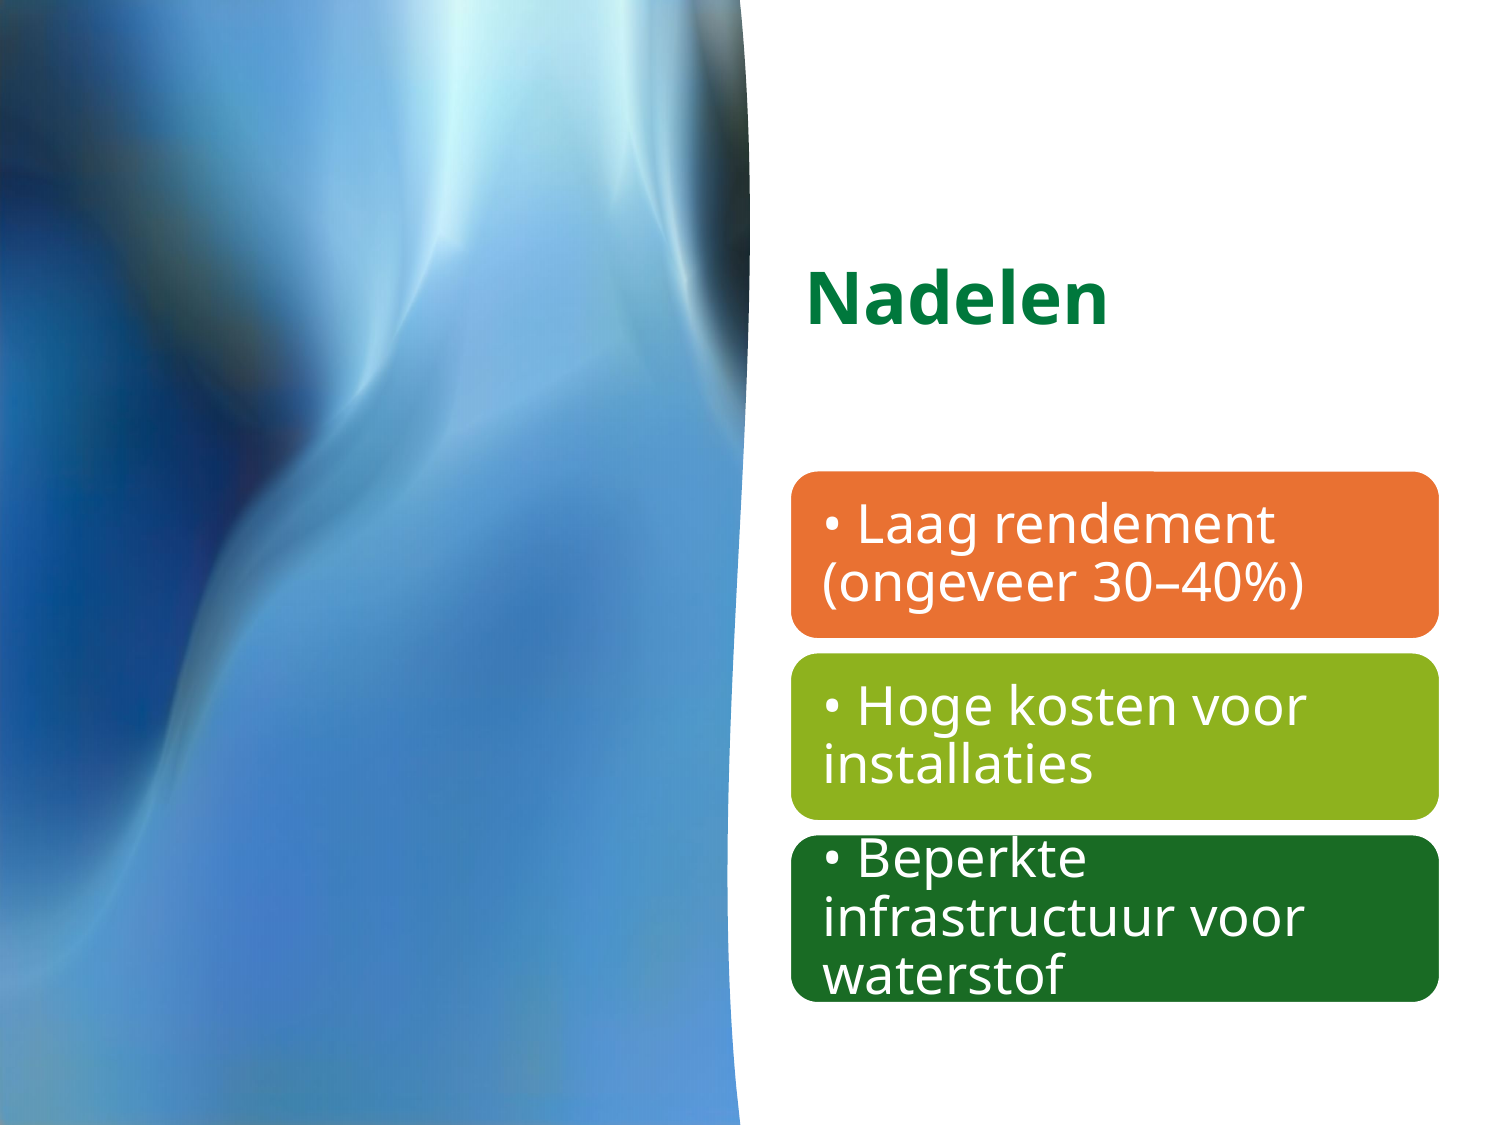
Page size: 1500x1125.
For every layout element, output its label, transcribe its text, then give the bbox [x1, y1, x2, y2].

title Nadelen [789, 80, 1441, 348]
picture [0, 0, 751, 1125]
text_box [788, 428, 1442, 1046]
